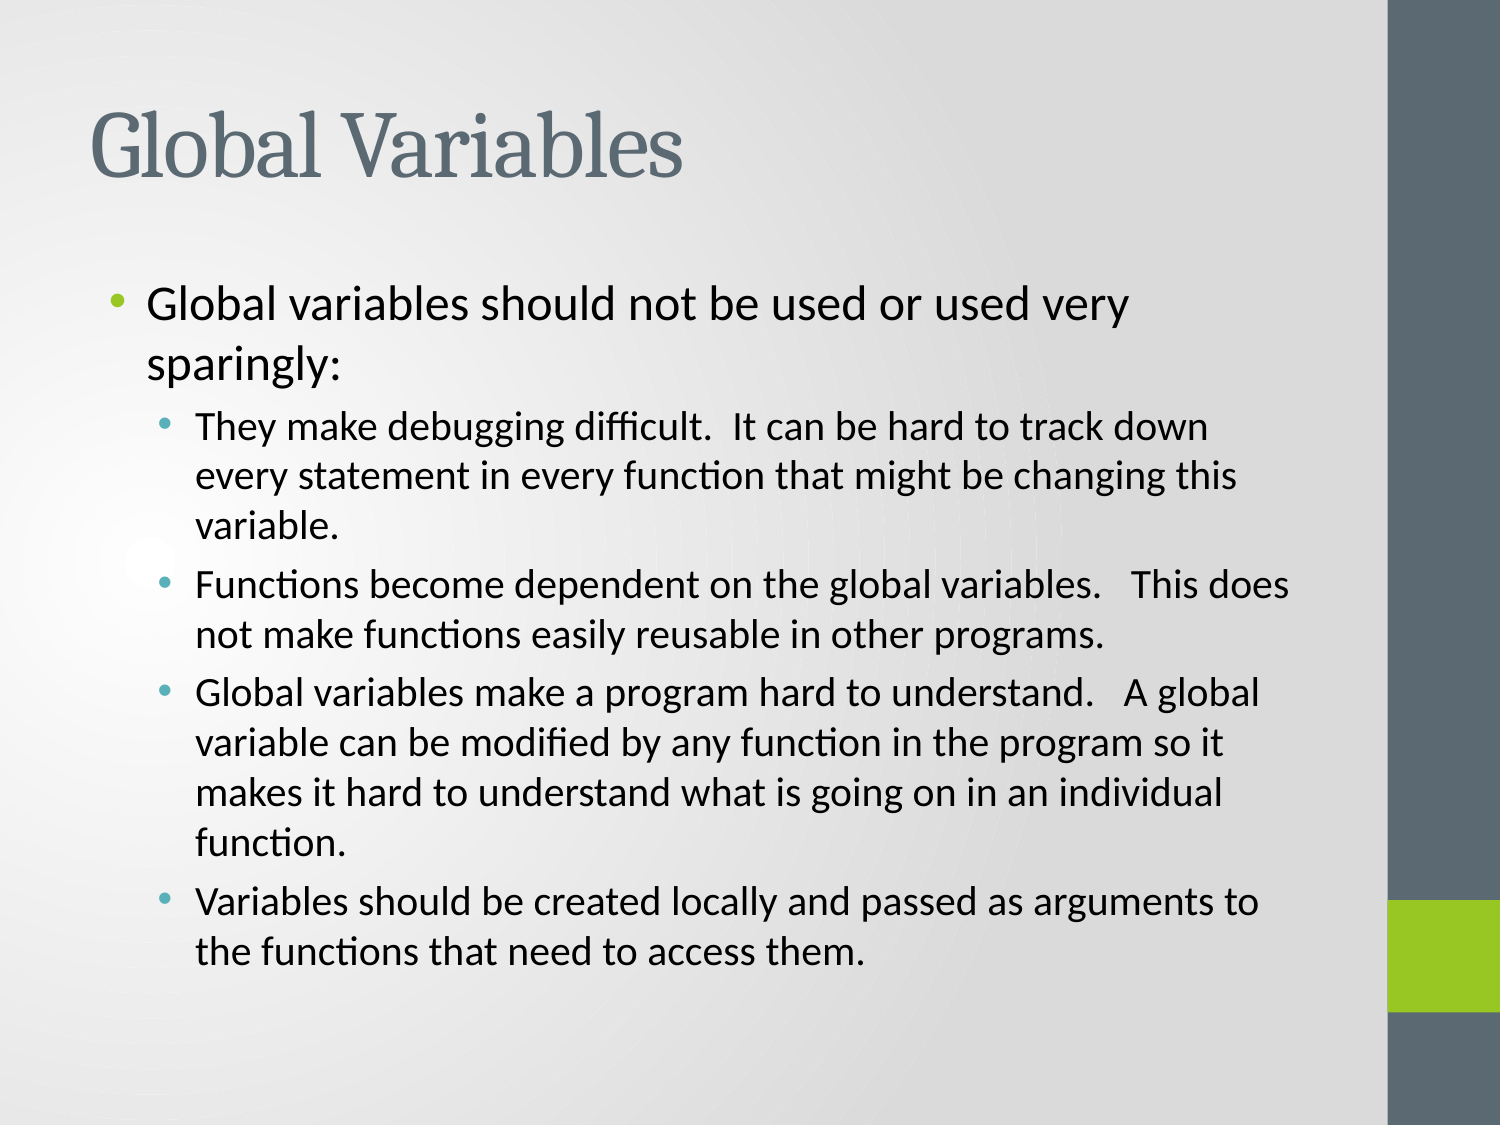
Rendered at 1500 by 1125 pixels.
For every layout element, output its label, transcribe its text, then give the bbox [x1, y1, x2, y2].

list Global variables should not be used or used very sparingly: They make debugging difficult. It can be hard to track down every statement in every function that might be changing this variable. Functions become dependent on the global variables. This does not make functions easily reusable in other programs. Global variables make a program hard to understand. A global variable can be modified by any function in the program so it makes it hard to understand what is going on in an individual function. Variables should be created locally and passed as arguments to the functions that need to access them. [75, 262, 1325, 1050]
title Global Variables [75, 45, 1325, 233]
